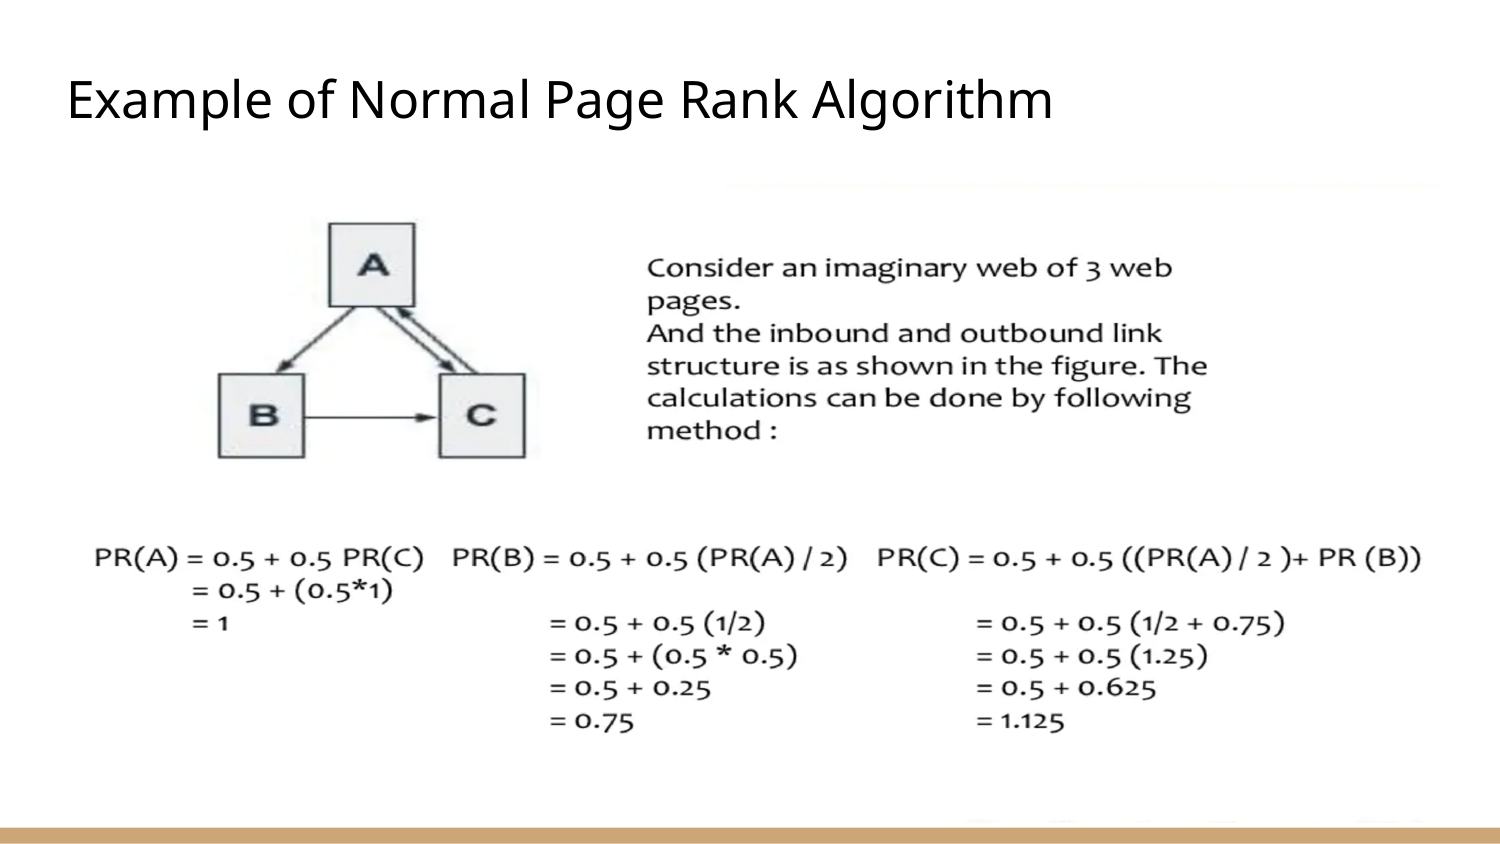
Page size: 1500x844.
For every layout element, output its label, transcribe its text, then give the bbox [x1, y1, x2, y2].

picture [59, 183, 1441, 823]
title Example of Normal Page Rank Algorithm [51, 51, 1449, 146]
